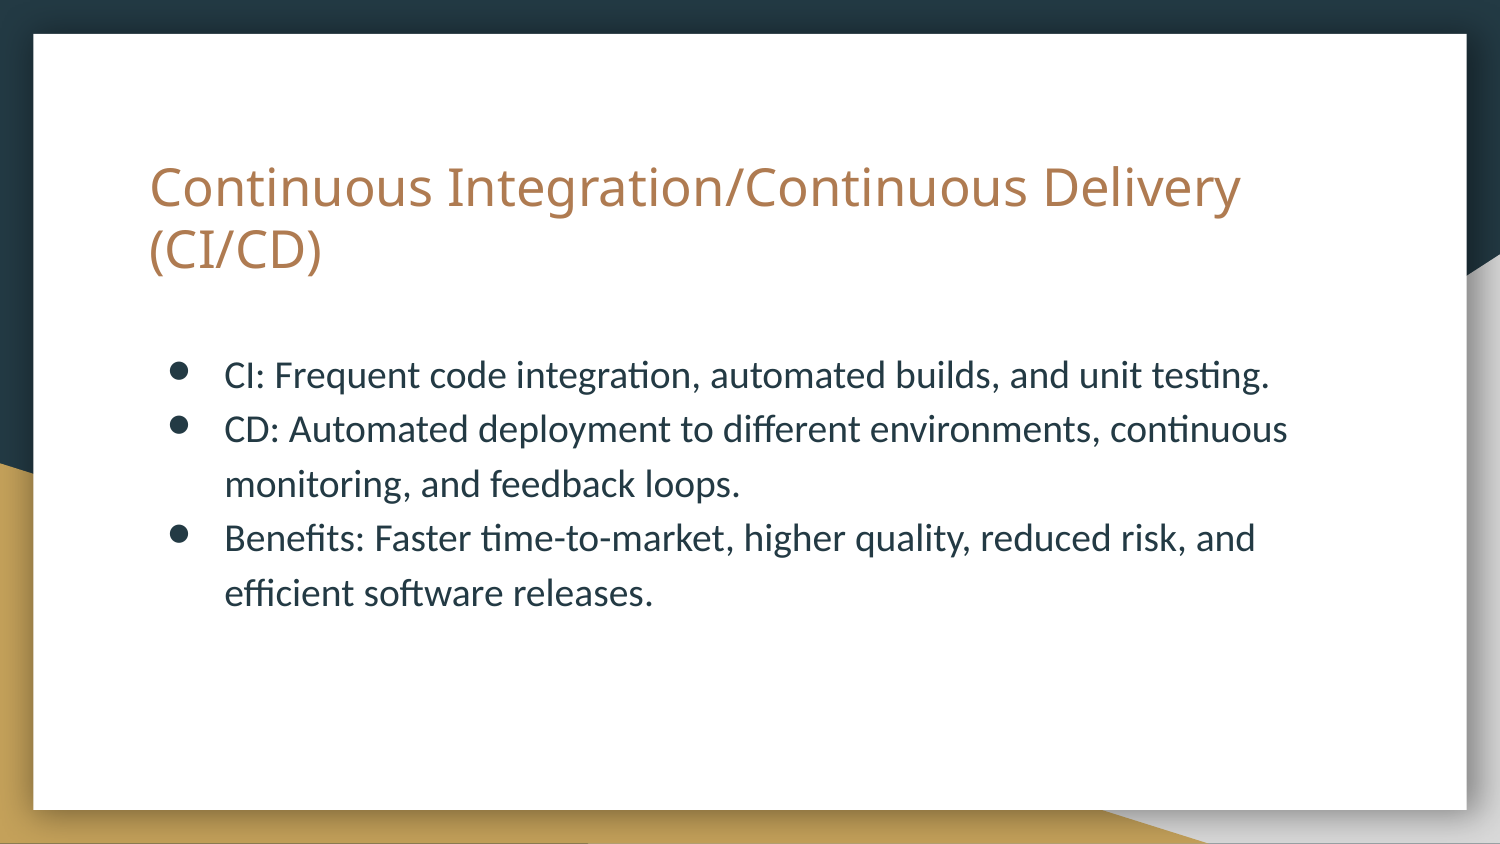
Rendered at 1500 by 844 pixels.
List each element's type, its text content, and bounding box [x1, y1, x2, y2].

list CI: Frequent code integration, automated builds, and unit testing. CD: Automated deployment to different environments, continuous monitoring, and feedback loops. Benefits: Faster time-to-market, higher quality, reduced risk, and efficient software releases. [134, 326, 1366, 729]
title Continuous Integration/Continuous Delivery (CI/CD) [134, 138, 1366, 296]
